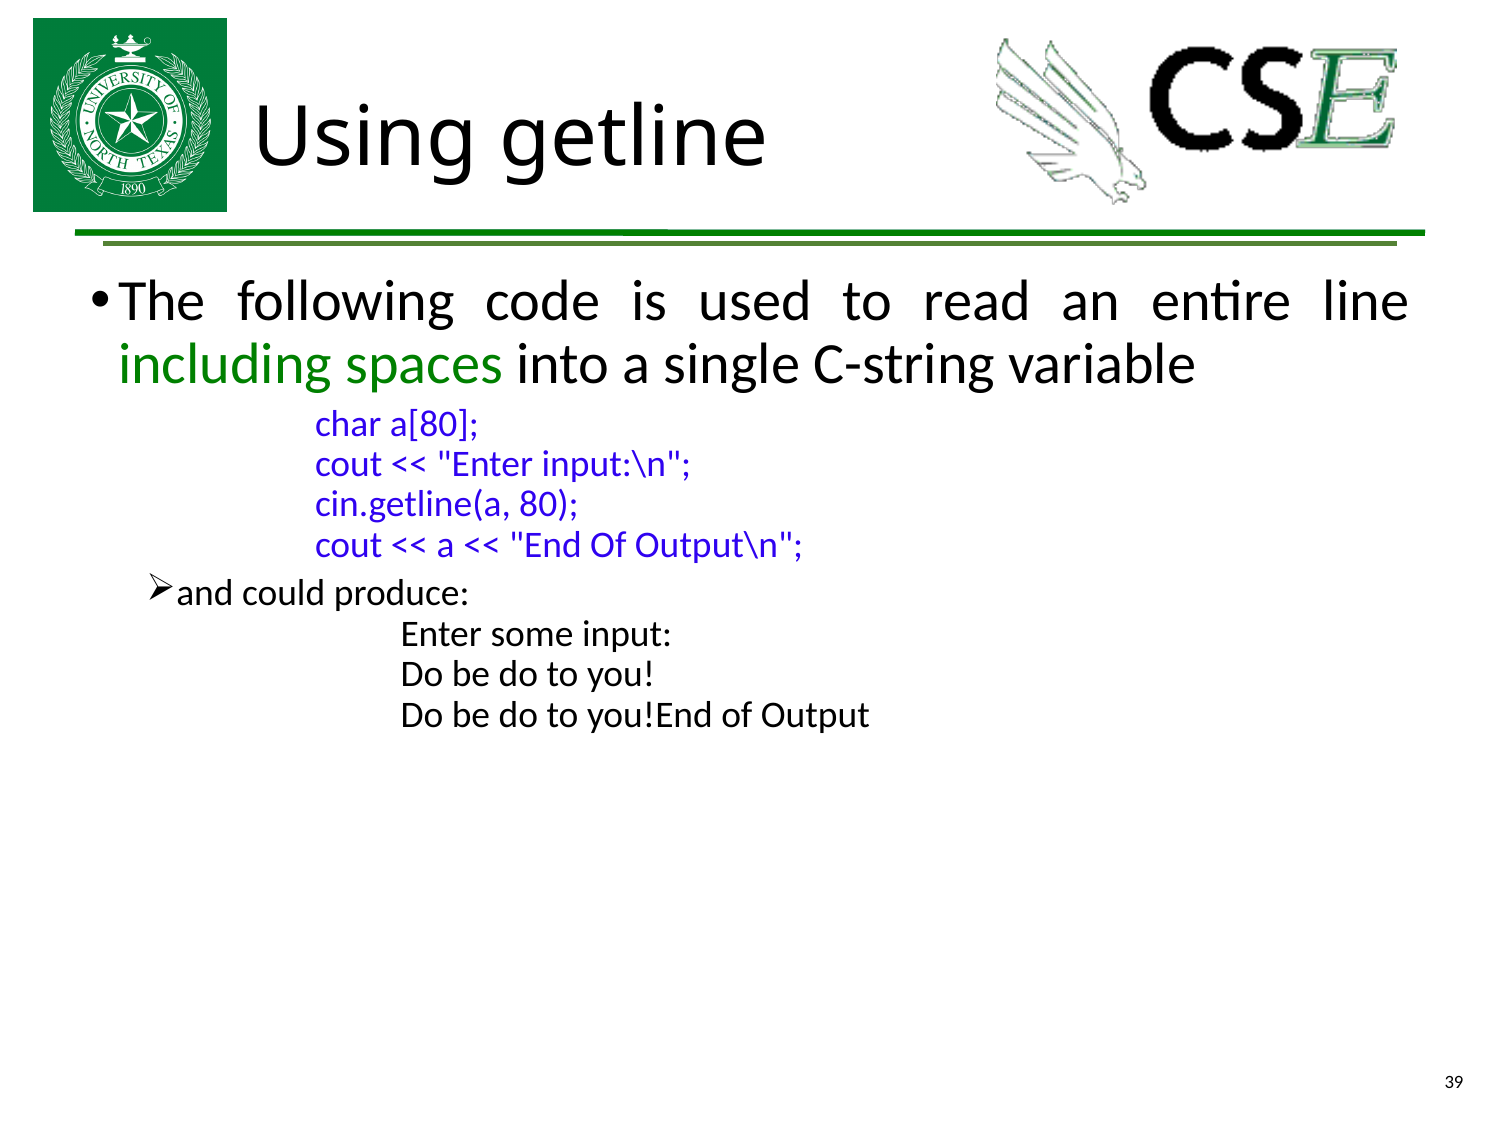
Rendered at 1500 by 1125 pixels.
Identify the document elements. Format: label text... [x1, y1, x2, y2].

slide_number 39 [1418, 1051, 1479, 1112]
title Using getline [237, 45, 1479, 233]
picture [33, 18, 227, 212]
picture [996, 37, 1397, 45]
list The following code is used to read an entire line including spaces into a single C-string variable char a[80]; cout << "Enter input:\n"; cin.getline(a, 80); cout << a << "End Of Output\n"; and could produce: Enter some input: Do be do to you! Do be do to you!End of Output [75, 262, 1425, 1052]
